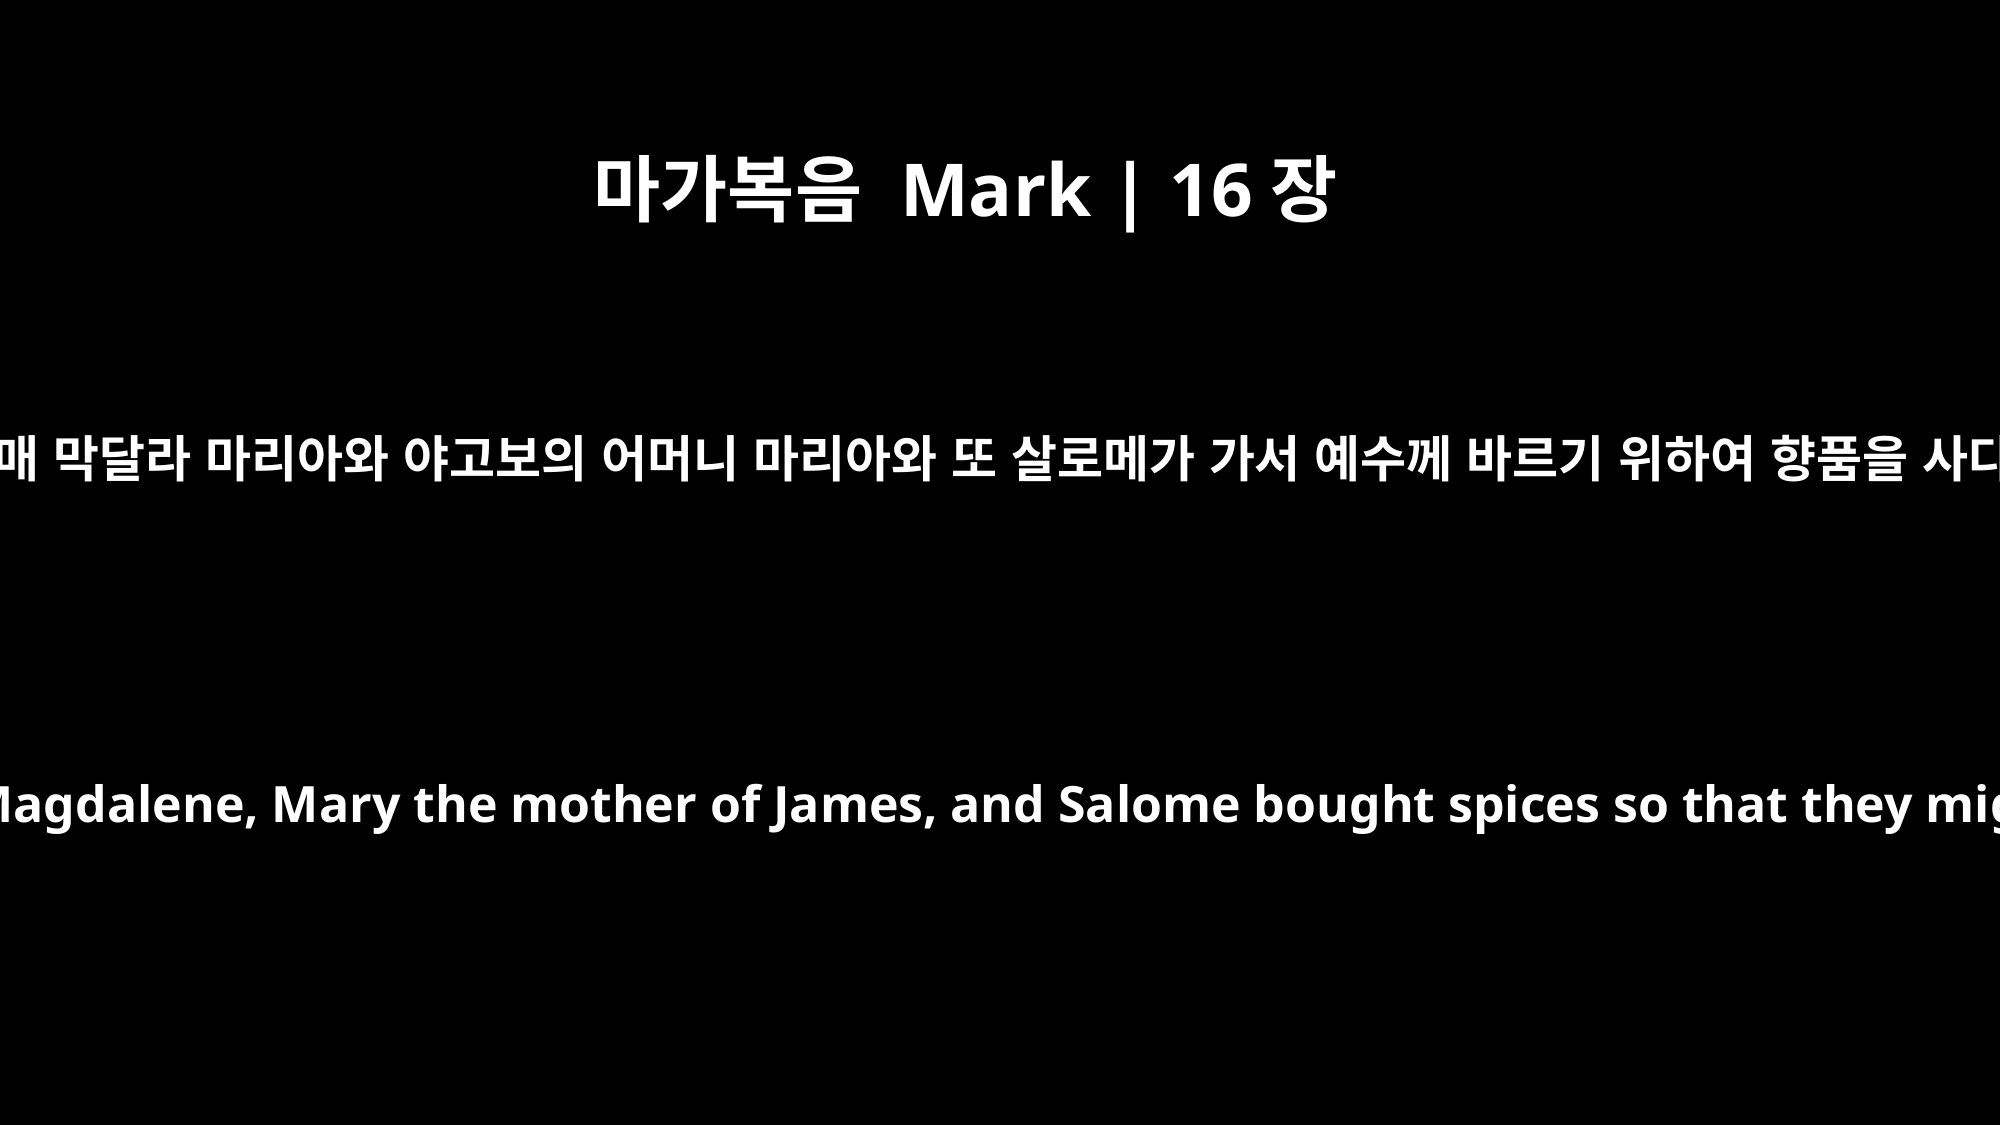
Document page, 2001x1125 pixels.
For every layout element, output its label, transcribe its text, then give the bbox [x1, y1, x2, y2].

text_box 마가복음 Mark | 16장 [578, 136, 1354, 239]
text_box When the Sabbath was over, Mary Magdalene, Mary the mother of James, and Salome bought spices so that they might go to anoint Jesus' body. [0, 764, 2000, 840]
text_box 1 안식일이 지나매 막달라 마리아와 야고보의 어머니 마리아와 또 살로메가 가서 예수께 바르기 위하여 향품을 사다 두었다가 [0, 359, 2000, 495]
